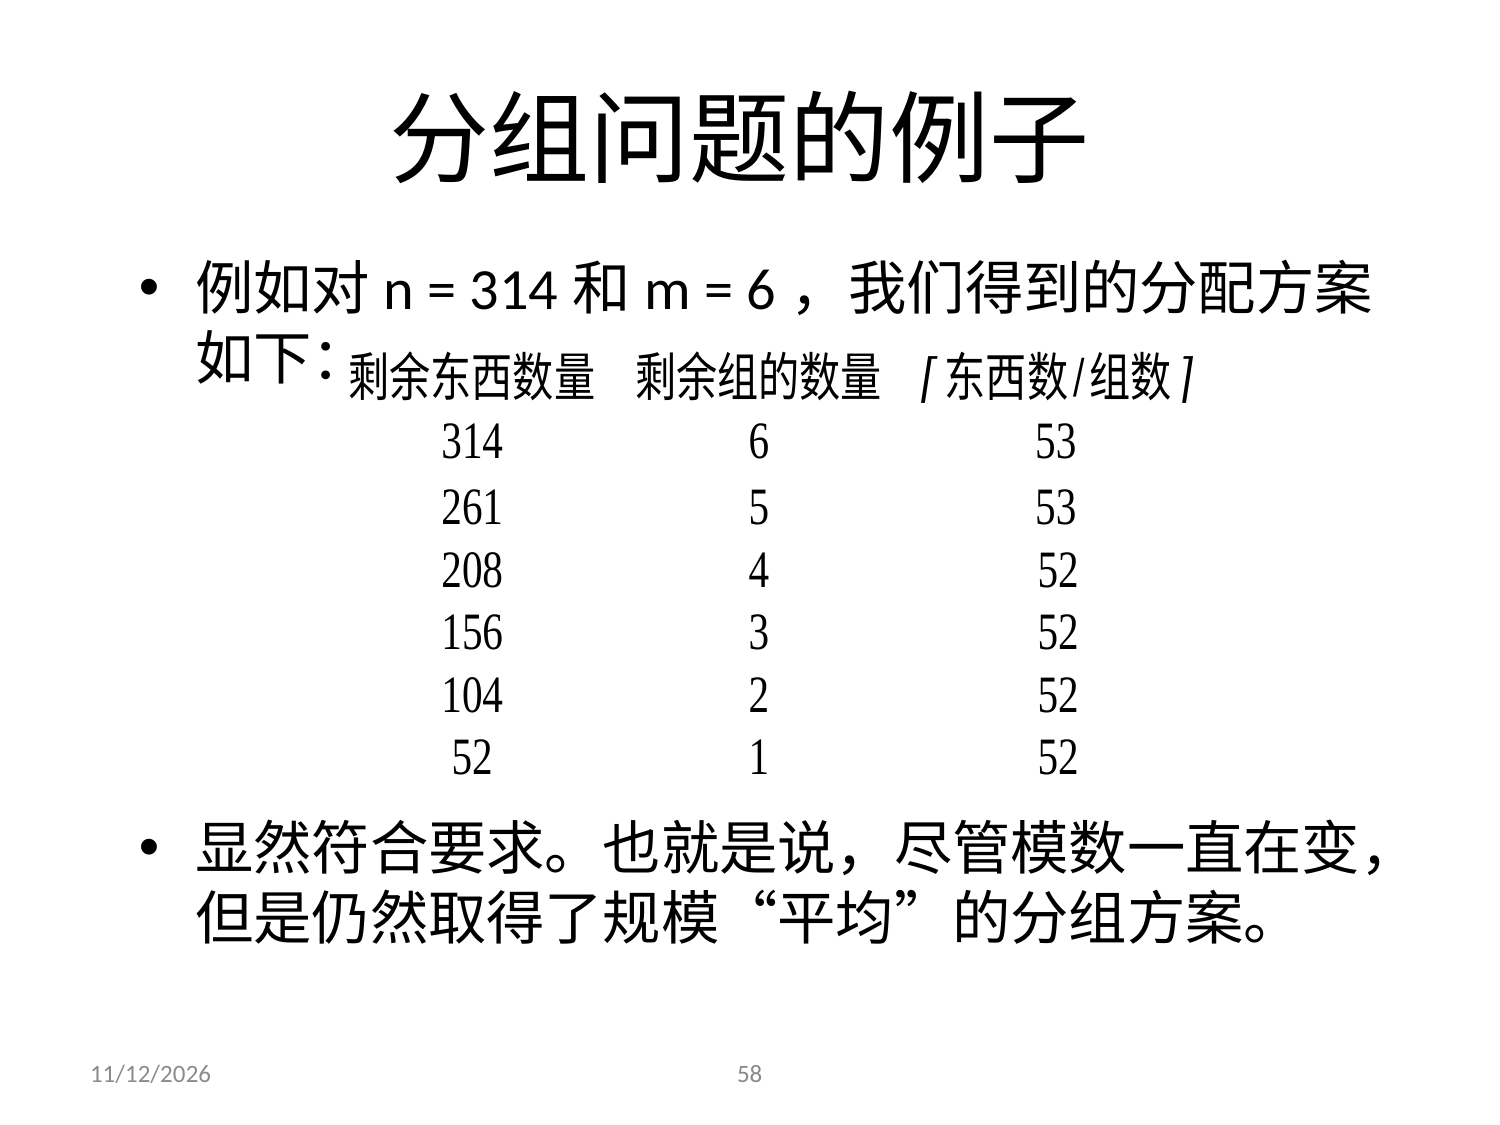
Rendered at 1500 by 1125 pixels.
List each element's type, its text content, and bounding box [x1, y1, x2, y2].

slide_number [75, 1042, 425, 1103]
slide_number 58 [512, 1059, 988, 1103]
list 例如对n = 314和m = 6，我们得到的分配方案如下： 显然符合要求。也就是说，尽管模数一直在变，但是仍然取得了规模“平均”的分组方案。 [123, 434, 1412, 541]
title 分组问题的例子 [100, 42, 1379, 228]
list 例如对n = 314和m = 6，我们得到的分配方案如下： 显然符合要求。也就是说，尽管模数一直在变，但是仍然取得了规模“平均”的分组方案。 [123, 542, 1412, 1059]
list 例如对n = 314和m = 6，我们得到的分配方案如下： 显然符合要求。也就是说，尽管模数一直在变，但是仍然取得了规模“平均”的分组方案。 [123, 243, 1412, 433]
